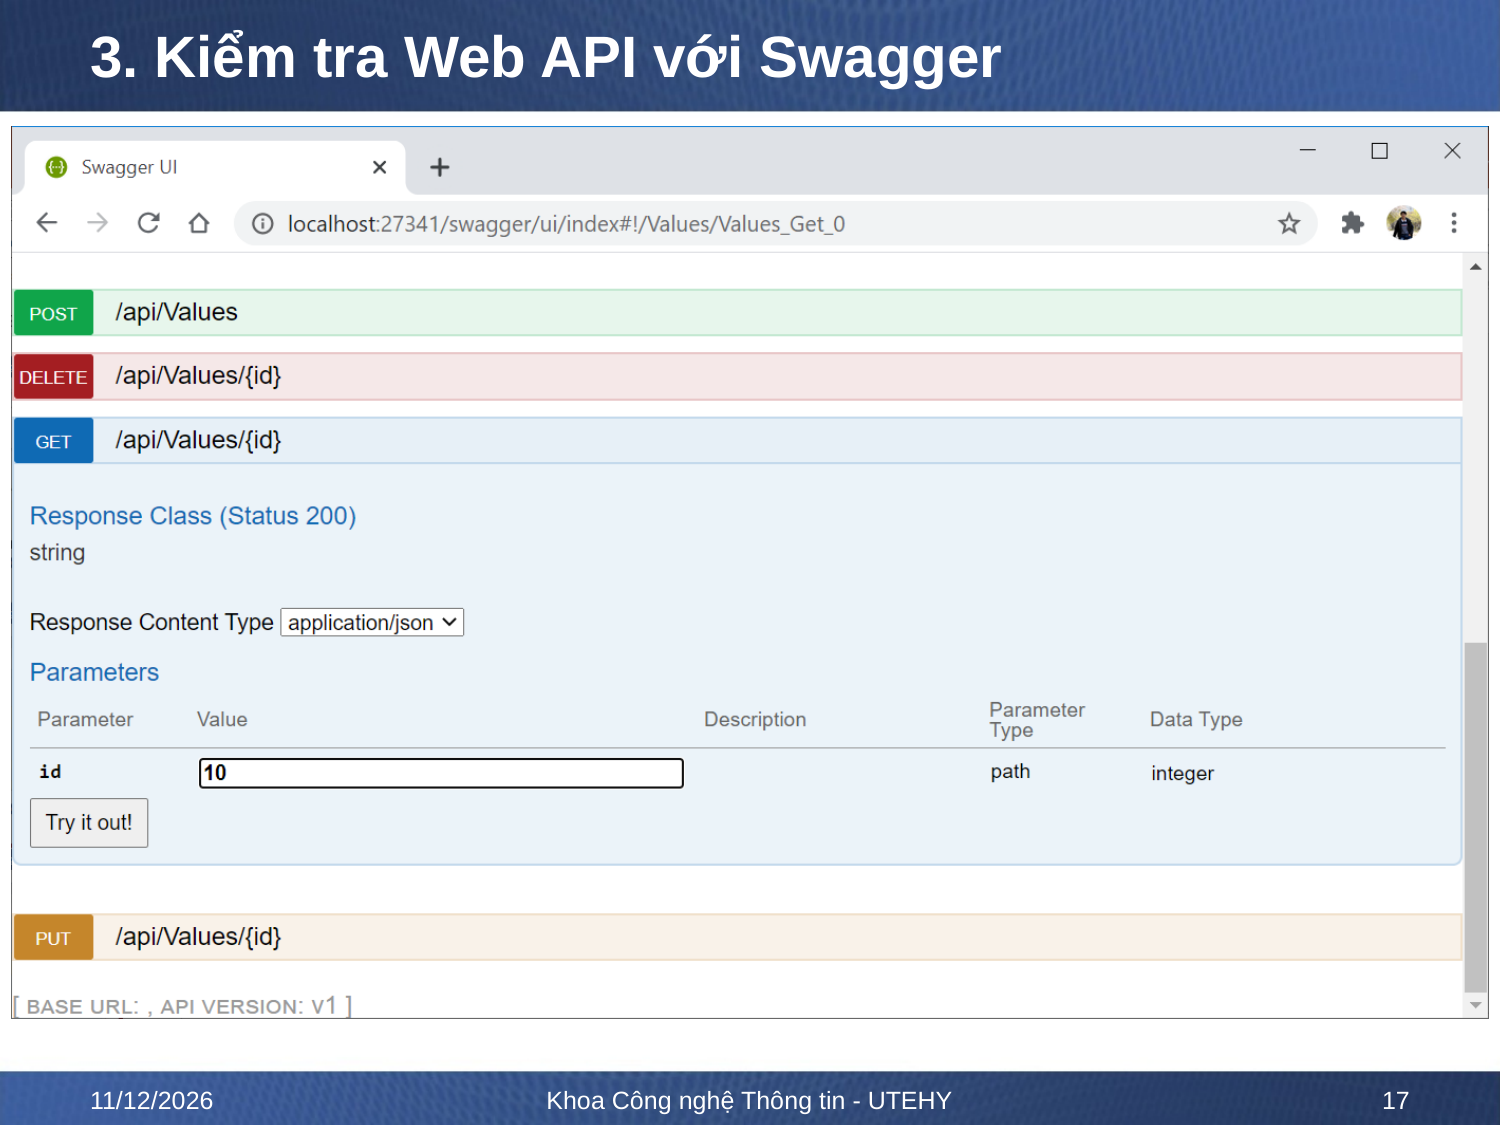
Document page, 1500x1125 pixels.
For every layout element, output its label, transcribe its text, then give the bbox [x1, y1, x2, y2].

slide_number 17 [1074, 1069, 1425, 1125]
picture [0, 0, 1500, 1125]
title 3. Kiểm tra Web API với Swagger [75, 4, 1425, 105]
footer Khoa Công nghệ Thông tin - UTEHY [512, 1069, 988, 1125]
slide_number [75, 1069, 425, 1125]
